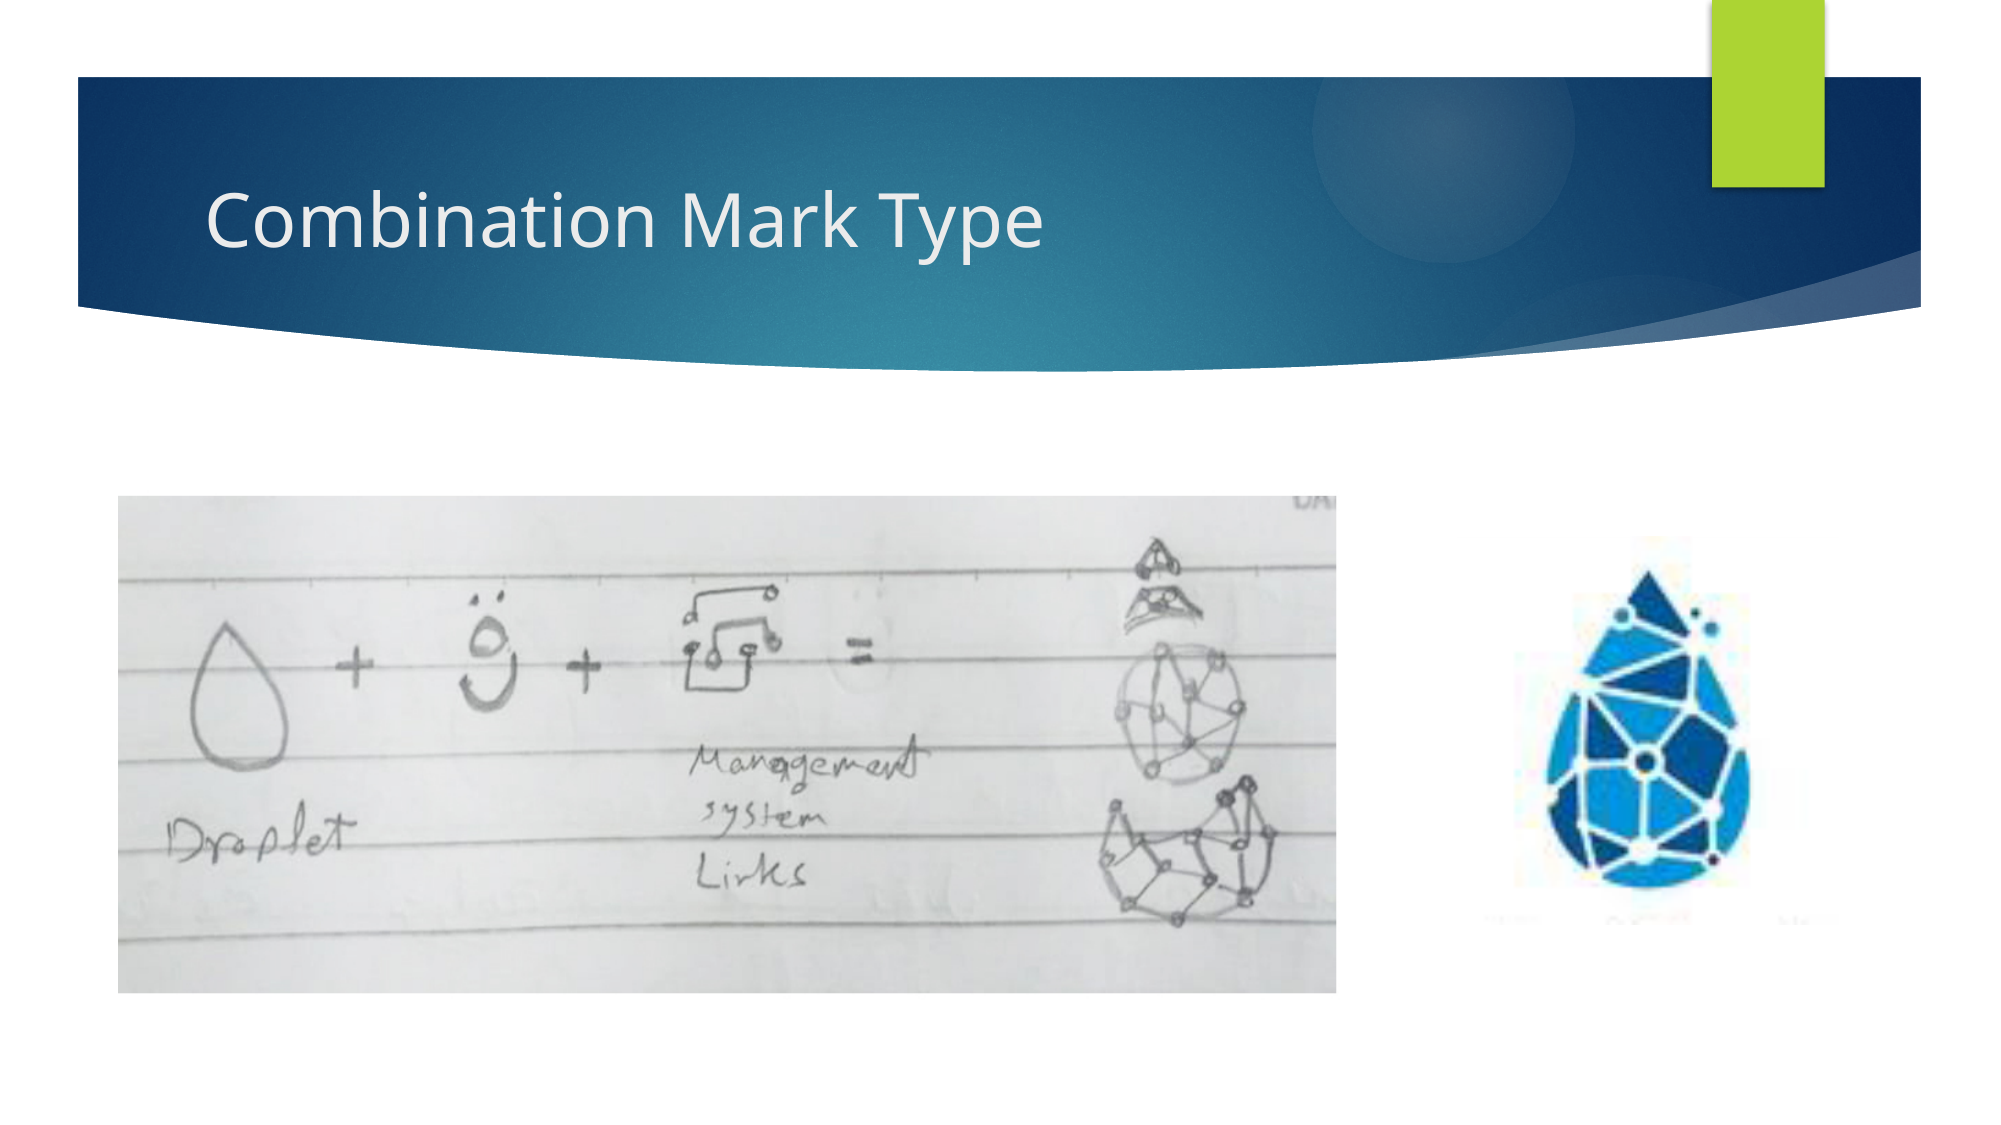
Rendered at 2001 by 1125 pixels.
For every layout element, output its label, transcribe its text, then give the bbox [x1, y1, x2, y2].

picture [1457, 536, 1839, 926]
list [117, 451, 1340, 1063]
title Combination Mark Type [189, 159, 1627, 276]
